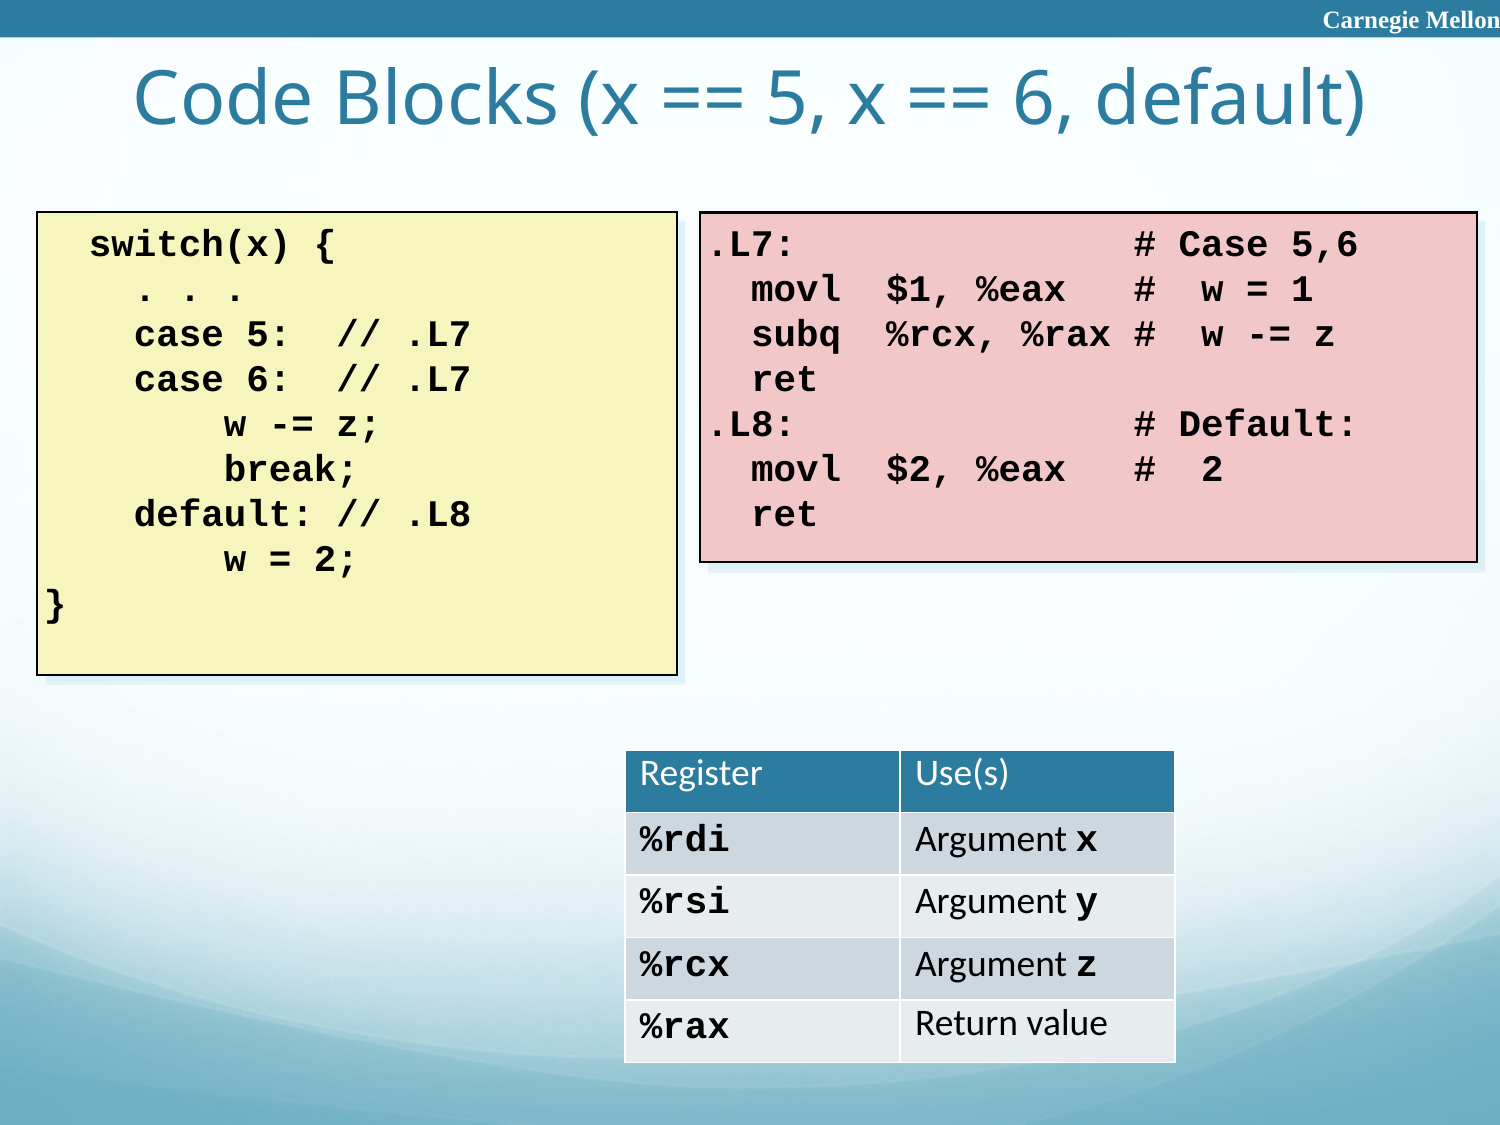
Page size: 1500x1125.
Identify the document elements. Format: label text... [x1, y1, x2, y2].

picture [0, 38, 1500, 1125]
table_cell %rcx [626, 938, 899, 999]
table_cell Argument z [901, 938, 1174, 999]
table_cell Return value [901, 1001, 1174, 1062]
text_box .L7: # Case 5,6 movl $1, %eax # w = 1 subq %rcx, %rax # w -= z ret .L8: # Default: movl $2, %eax # 2 ret [699, 212, 1478, 563]
text_box Carnegie Mellon [1322, 3, 1500, 33]
table_header Use(s) [901, 751, 1174, 812]
table_cell %rsi [626, 876, 899, 937]
table_header Register [626, 751, 899, 812]
text_box switch(x) { . . . case 5: // .L7 case 6: // .L7 w -= z; break; default: // .L8 w = 2; } [37, 212, 677, 675]
table_cell %rax [626, 1001, 899, 1062]
text_box [0, 0, 1500, 38]
text_box Code Blocks (x == 5, x == 6, default) [62, 41, 1438, 230]
table_cell Argument x [901, 813, 1174, 874]
table_cell Argument y [901, 876, 1174, 937]
table_cell %rdi [626, 813, 899, 874]
